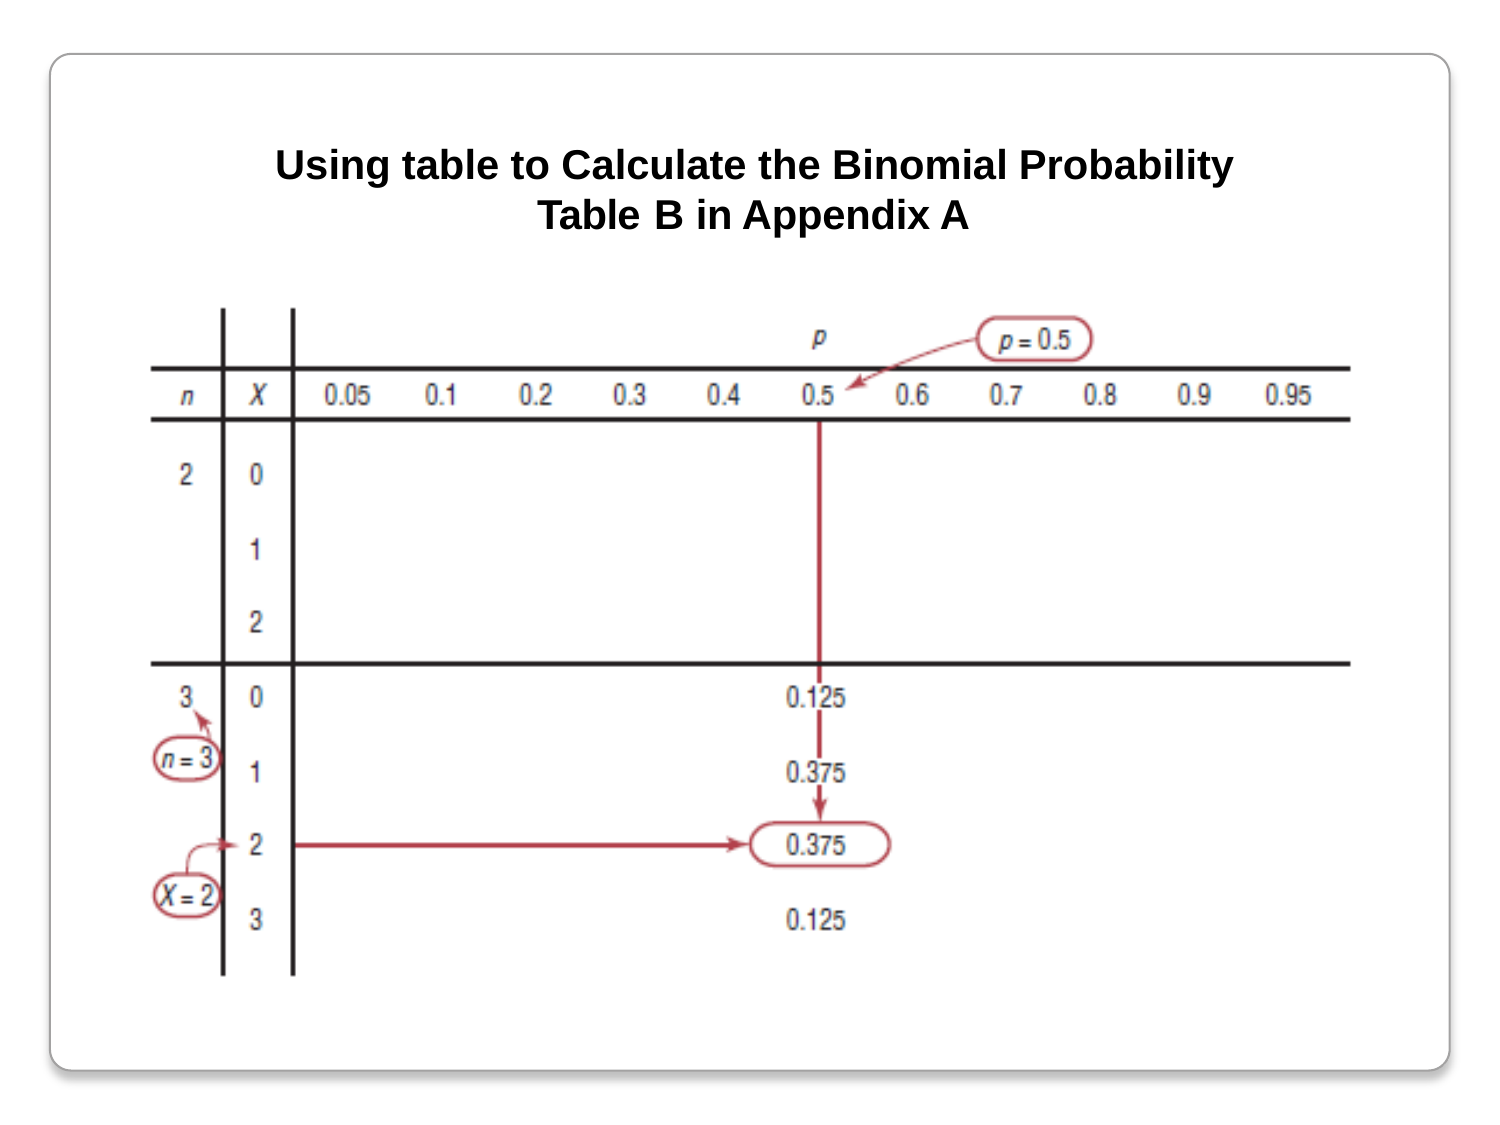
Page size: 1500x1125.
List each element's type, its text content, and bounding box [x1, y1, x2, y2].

text_box [36, 48, 1464, 1093]
text_box Using [272, 140, 399, 187]
text_box Probability [1016, 140, 1243, 187]
text_box [49, 53, 1450, 1071]
text_box [105, 292, 1407, 996]
text_box Table [534, 190, 652, 237]
text_box B [652, 190, 693, 237]
text_box to Calculate the Binomial [508, 140, 1016, 187]
text_box table [399, 140, 508, 187]
text_box in Appendix A [693, 190, 982, 237]
